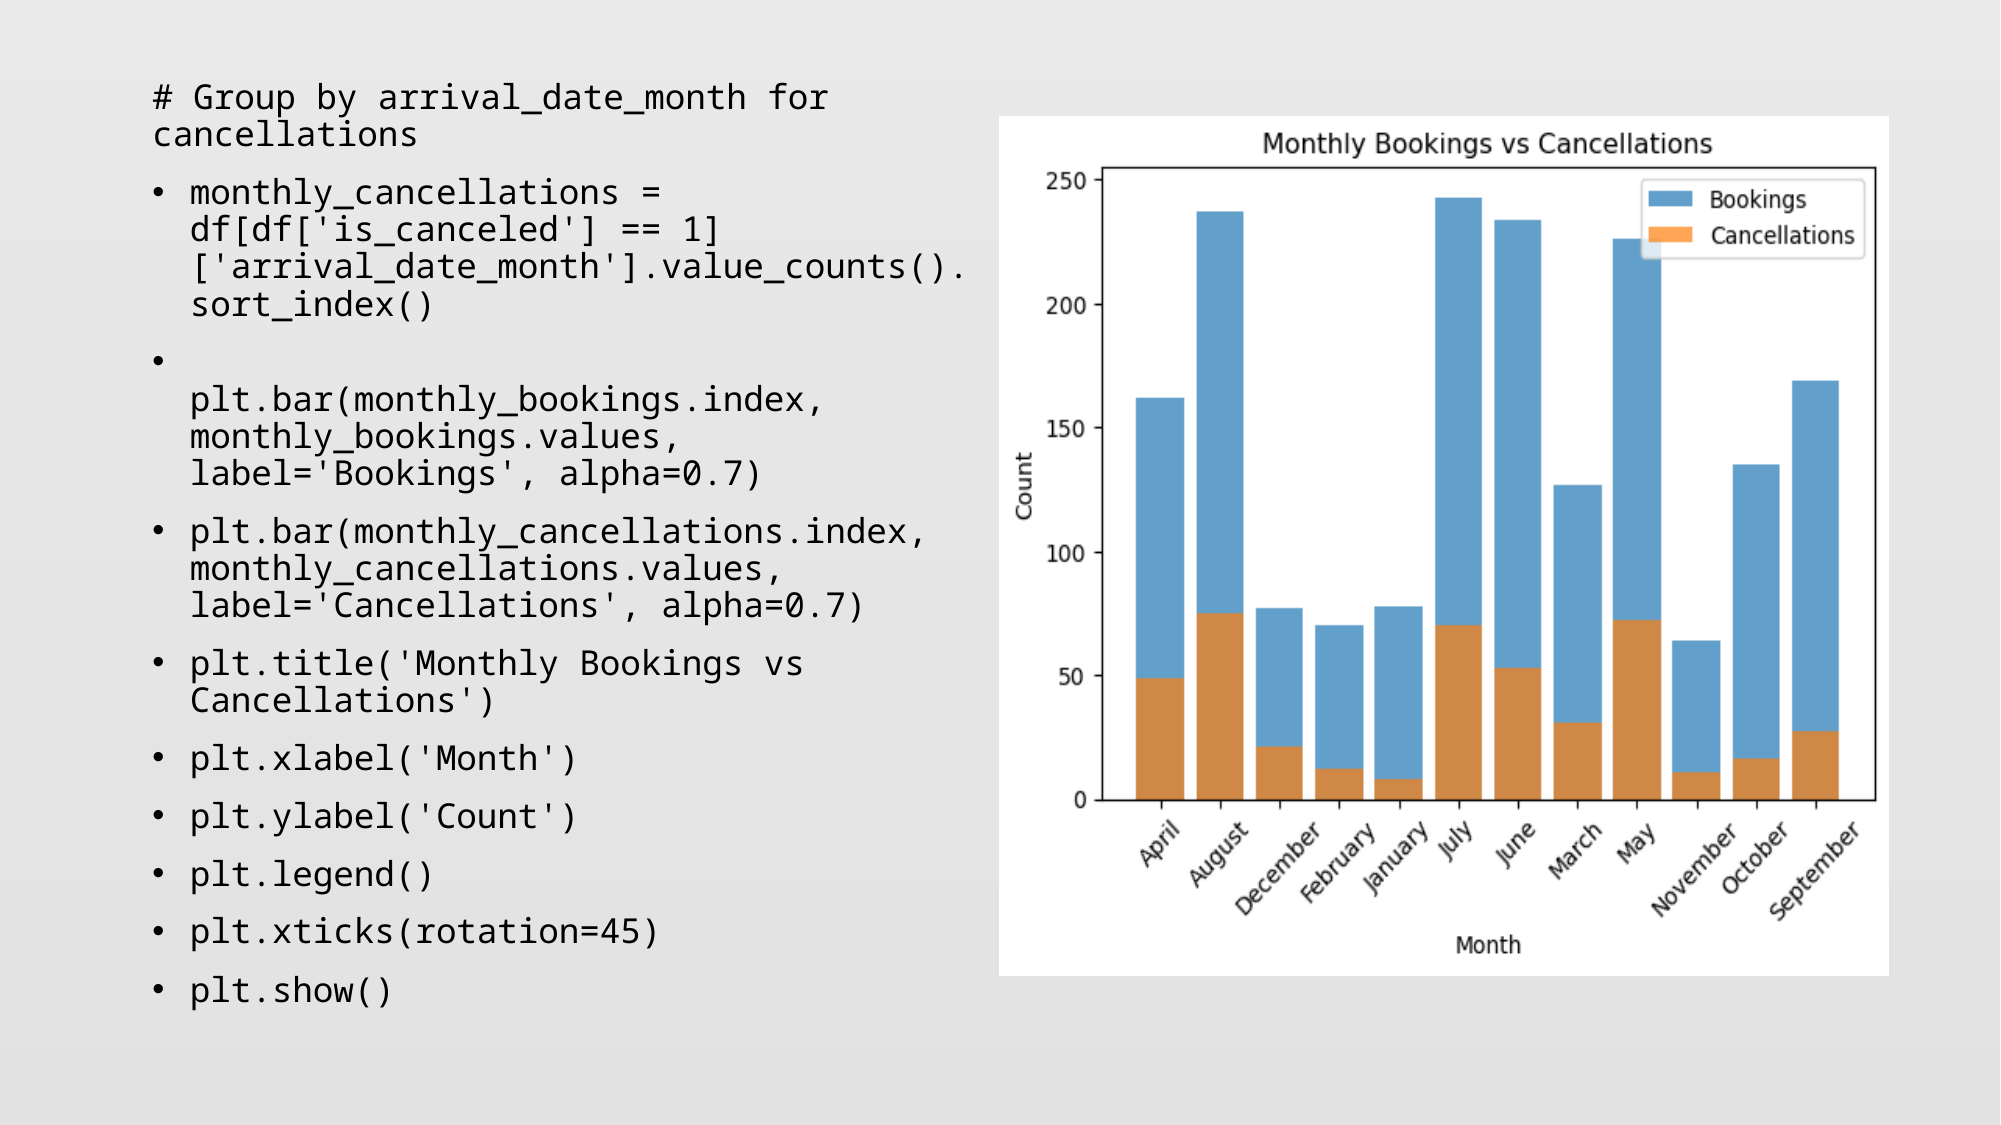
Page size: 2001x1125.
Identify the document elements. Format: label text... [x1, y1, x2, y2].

list # Group by arrival_date_month for cancellations monthly_cancellations = df[df['is_canceled'] == 1]['arrival_date_month'].value_counts().sort_index() plt.bar(monthly_bookings.index, monthly_bookings.values, label='Bookings', alpha=0.7) plt.bar(monthly_cancellations.index, monthly_cancellations.values, label='Cancellations', alpha=0.7) plt.title('Monthly Bookings vs Cancellations') plt.xlabel('Month') plt.ylabel('Count') plt.legend() plt.xticks(rotation=45) plt.show() [137, 72, 988, 1014]
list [999, 116, 1889, 976]
